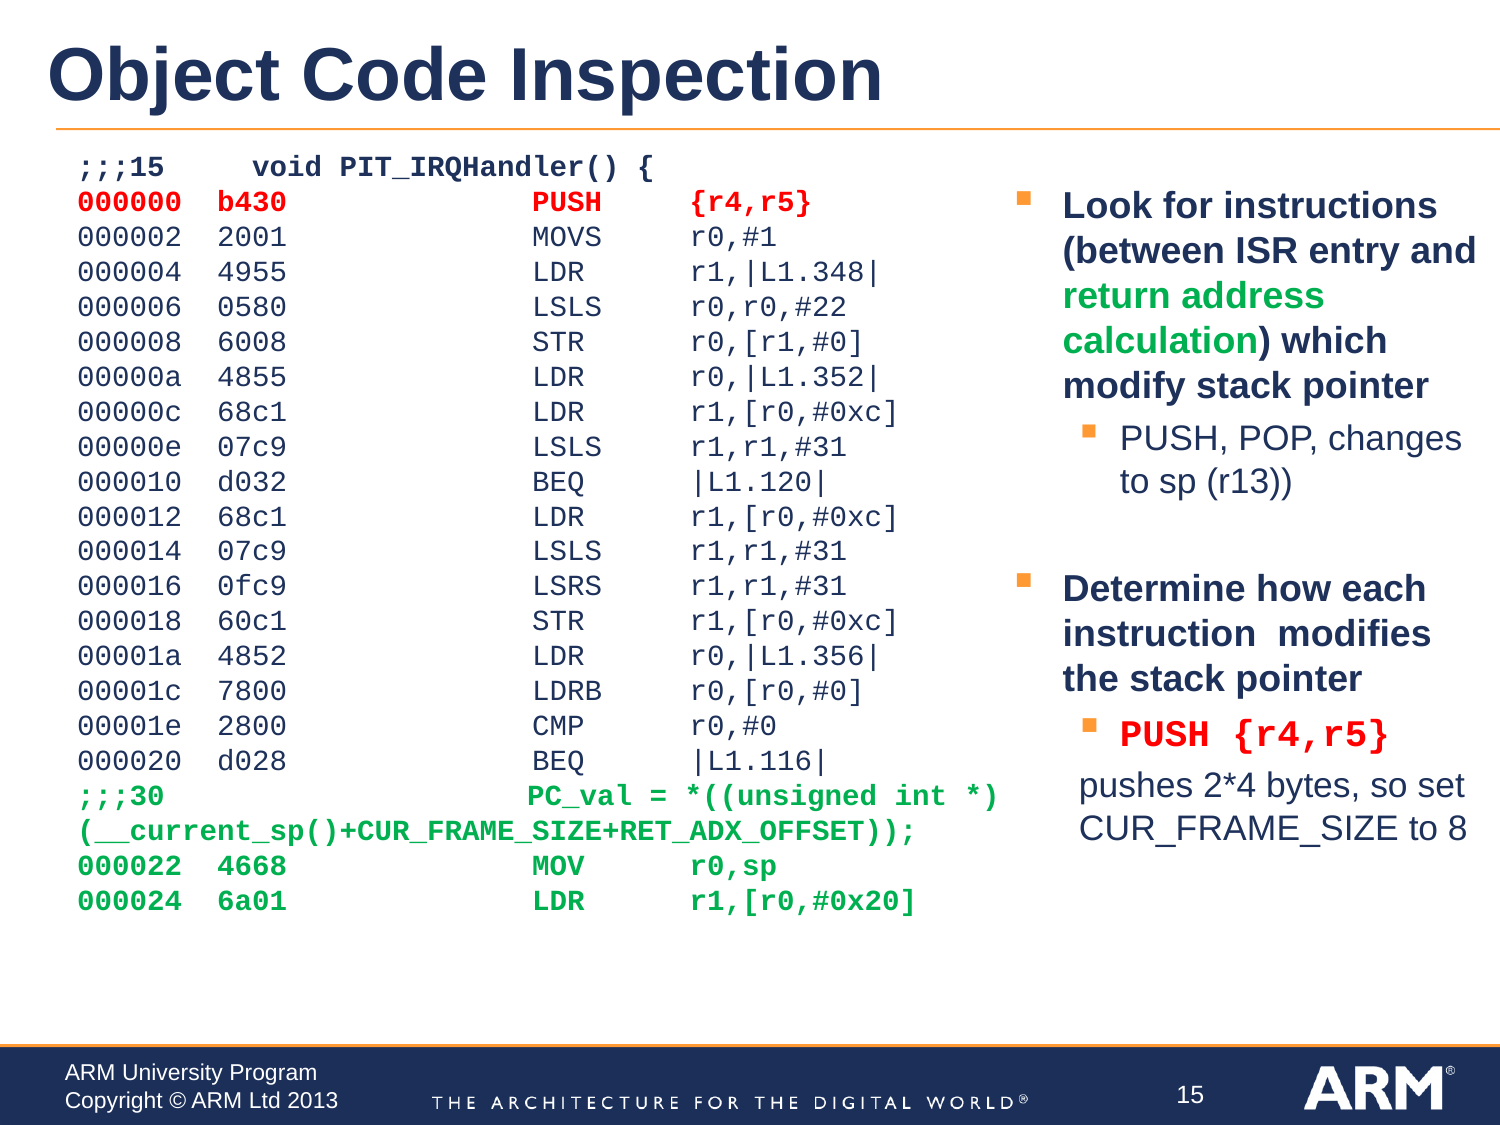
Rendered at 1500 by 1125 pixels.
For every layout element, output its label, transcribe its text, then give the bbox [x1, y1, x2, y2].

title Object Code Inspection [34, 1, 1500, 141]
text_box ;;;15 void PIT_IRQHandler() { 000000 b430 PUSH {r4,r5} 000002 2001 MOVS r0,#1 000004 4955 LDR r1,|L1.348| 000006 0580 LSLS r0,r0,#22 000008 6008 STR r0,[r1,#0] 00000a 4855 LDR r0,|L1.352| 00000c 68c1 LDR r1,[r0,#0xc] 00000e 07c9 LSLS r1,r1,#31 000010 d032 BEQ |L1.120| 000012 68c1 LDR r1,[r0,#0xc] 000014 07c9 LSLS r1,r1,#31 000016 0fc9 LSRS r1,r1,#31 000018 60c1 STR r1,[r0,#0xc] 00001a 4852 LDR r0,|L1.356| 00001c 7800 LDRB r0,[r0,#0] 00001e 2800 CMP r0,#0 000020 d028 BEQ |L1.116| ;;;30 PC_val = *((unsigned int *) (__current_sp()+CUR_FRAME_SIZE+RET_ADX_OFFSET)); 000022 4668 MOV r0,sp 000024 6a01 LDR r1,[r0,#0x20] [62, 139, 1113, 924]
list Look for instructions (between ISR entry and return address calculation) which modify stack pointer PUSH, POP, changes to sp (r13)) Determine how each instruction modifies the stack pointer PUSH {r4,r5} pushes 2*4 bytes, so set CUR_FRAME_SIZE to 8 [999, 174, 1500, 1014]
picture [0, 1048, 1500, 1125]
